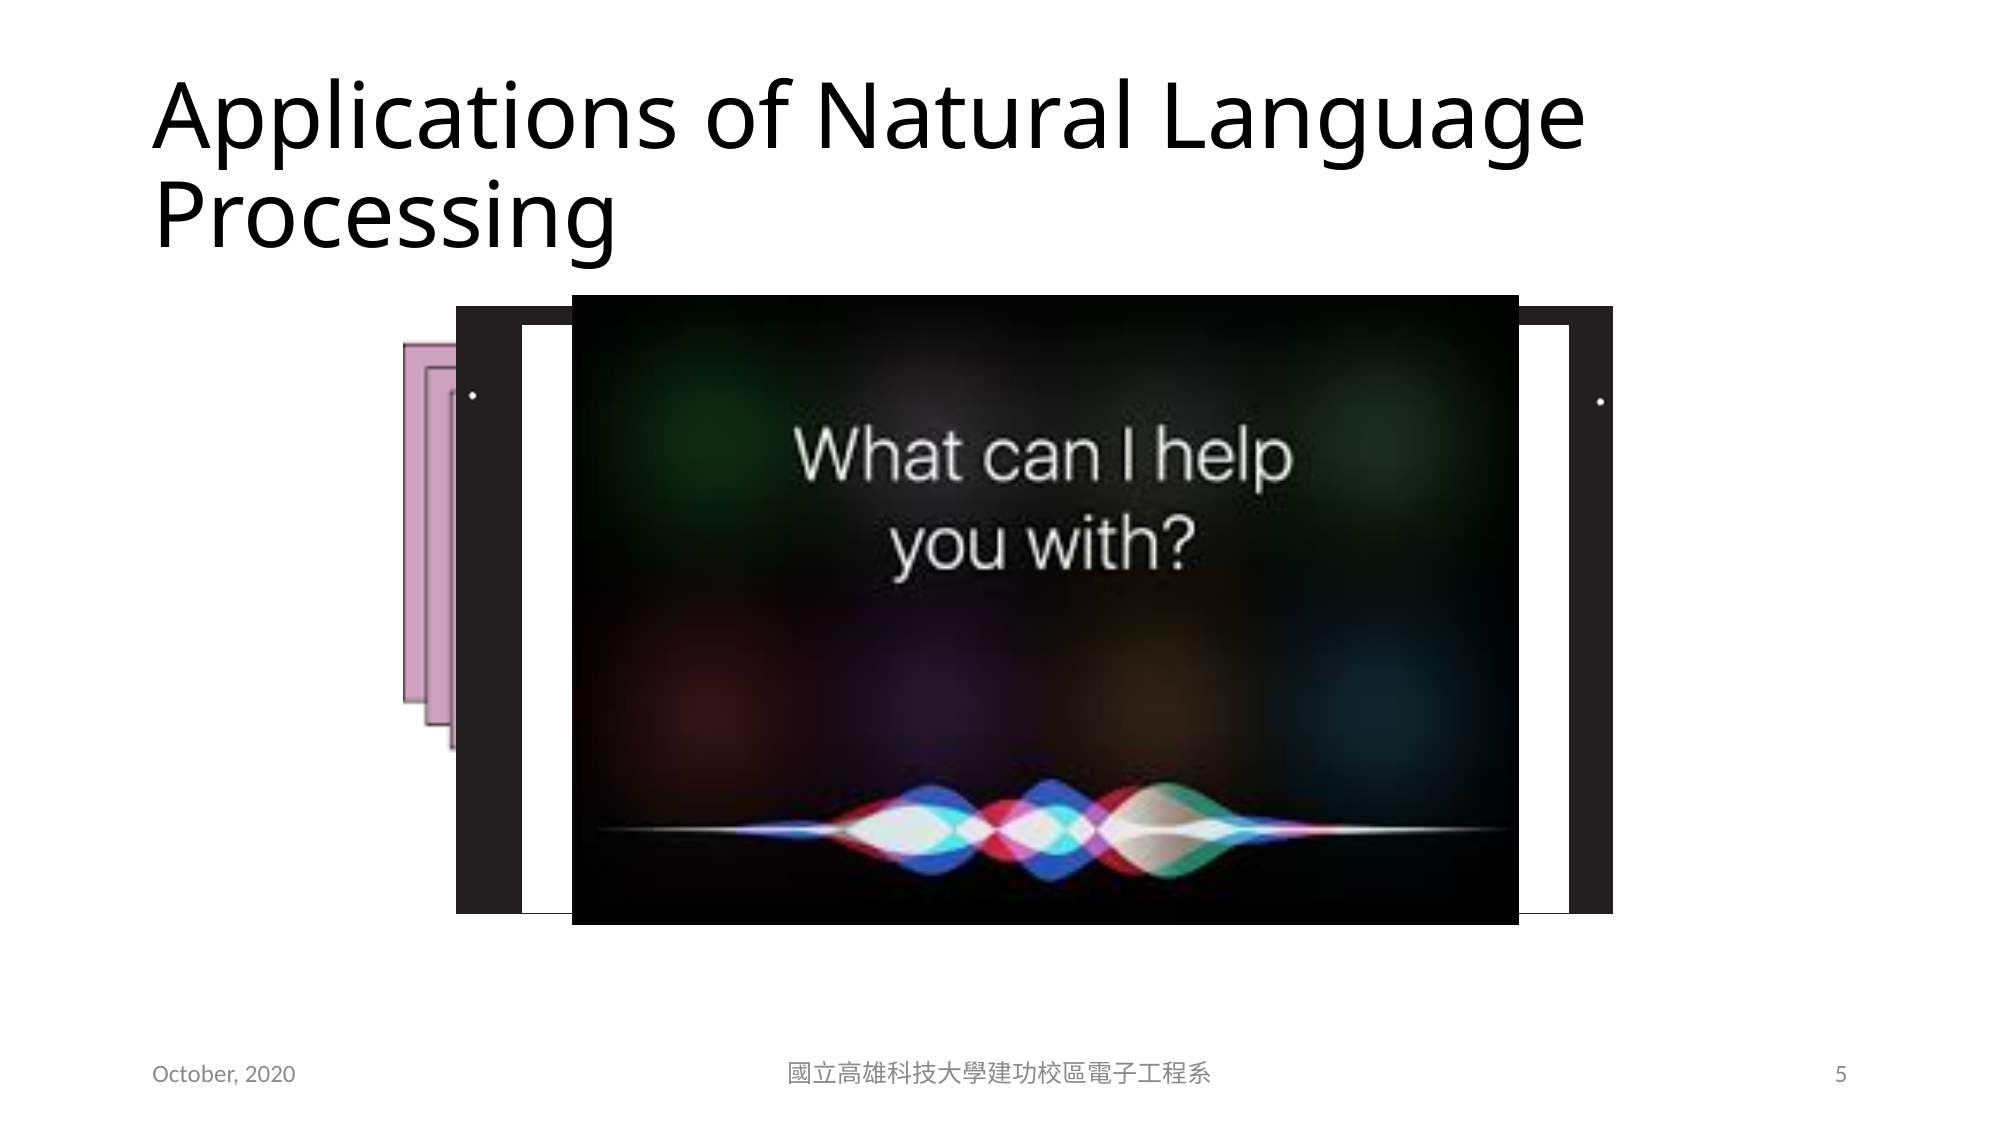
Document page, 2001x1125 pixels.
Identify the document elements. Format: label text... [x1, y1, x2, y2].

picture [403, 295, 1613, 926]
title Applications of Natural Language Processing [137, 59, 1863, 278]
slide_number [137, 1042, 588, 1103]
footer 國立高雄科技大學建功校區電子工程系 [662, 1042, 1338, 1103]
slide_number 5 [1412, 1042, 1863, 1103]
